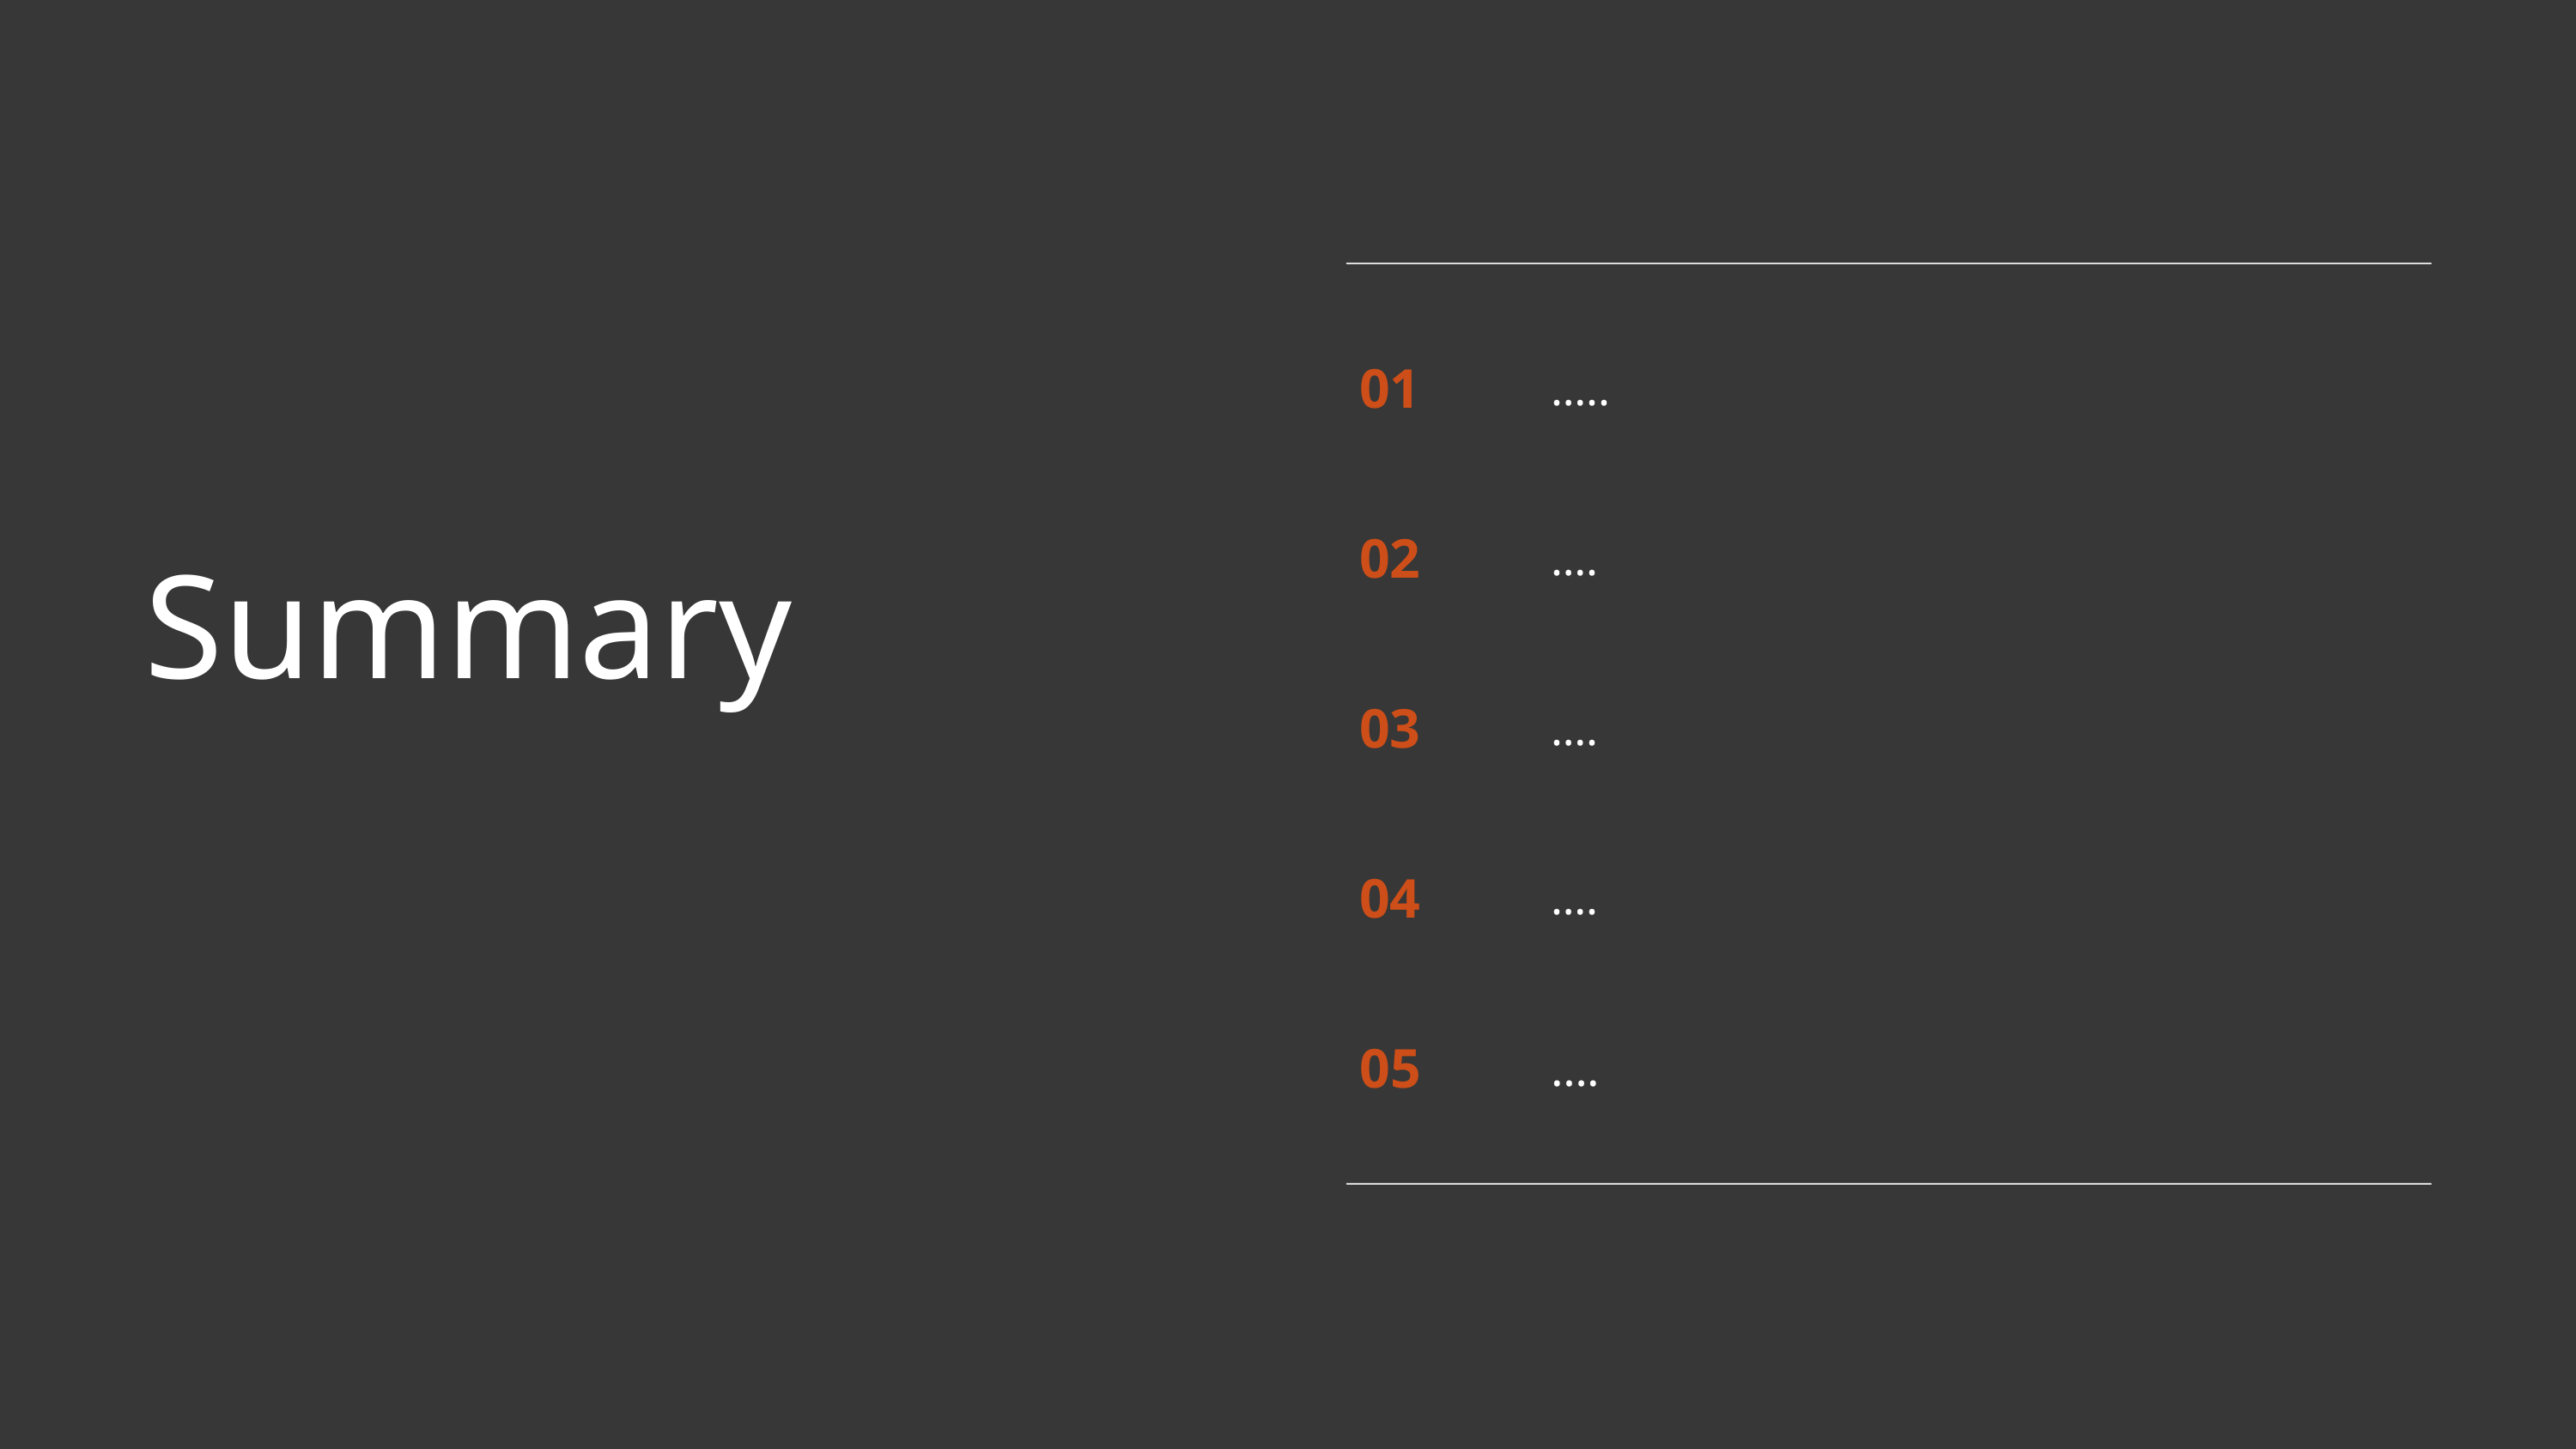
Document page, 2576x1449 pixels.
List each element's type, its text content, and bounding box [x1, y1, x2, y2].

text_box …. [1551, 1030, 2432, 1096]
text_box 02 [1346, 518, 1434, 589]
text_box 05 [1346, 1028, 1434, 1099]
text_box 04 [1346, 858, 1434, 929]
text_box …. [1551, 521, 2432, 585]
text_box ….. [1551, 352, 2432, 415]
text_box …. [1551, 861, 2432, 925]
text_box 01 [1346, 349, 1434, 419]
text_box Summary [144, 535, 888, 707]
text_box …. [1551, 691, 2432, 755]
text_box 03 [1346, 688, 1434, 759]
